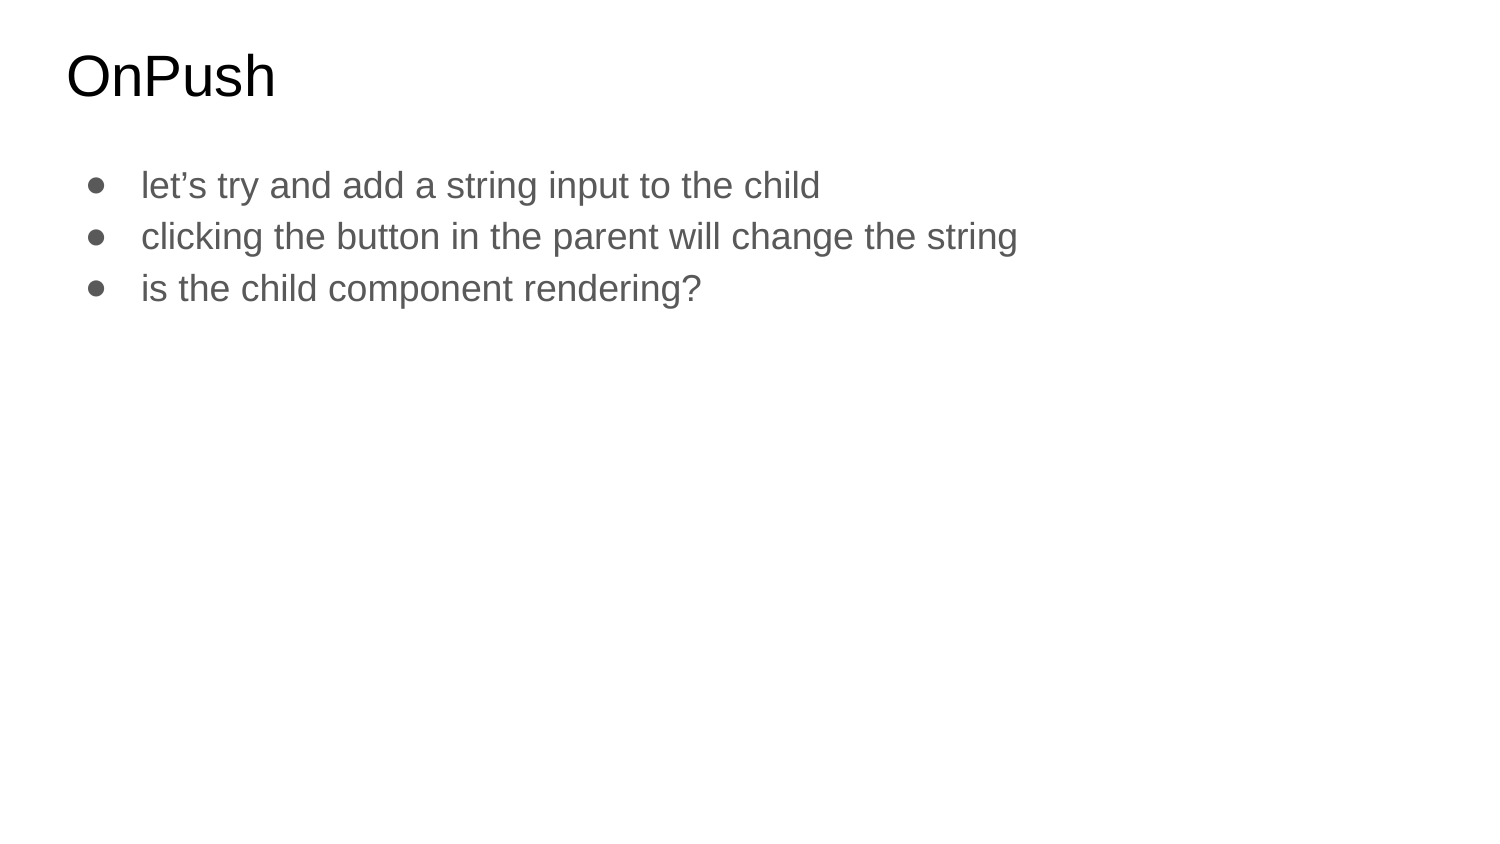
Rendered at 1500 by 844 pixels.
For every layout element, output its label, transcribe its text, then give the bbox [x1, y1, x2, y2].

list let’s try and add a string input to the child clicking the button in the parent will change the string is the child component rendering? [51, 139, 1449, 700]
title OnPush [51, 23, 1449, 117]
